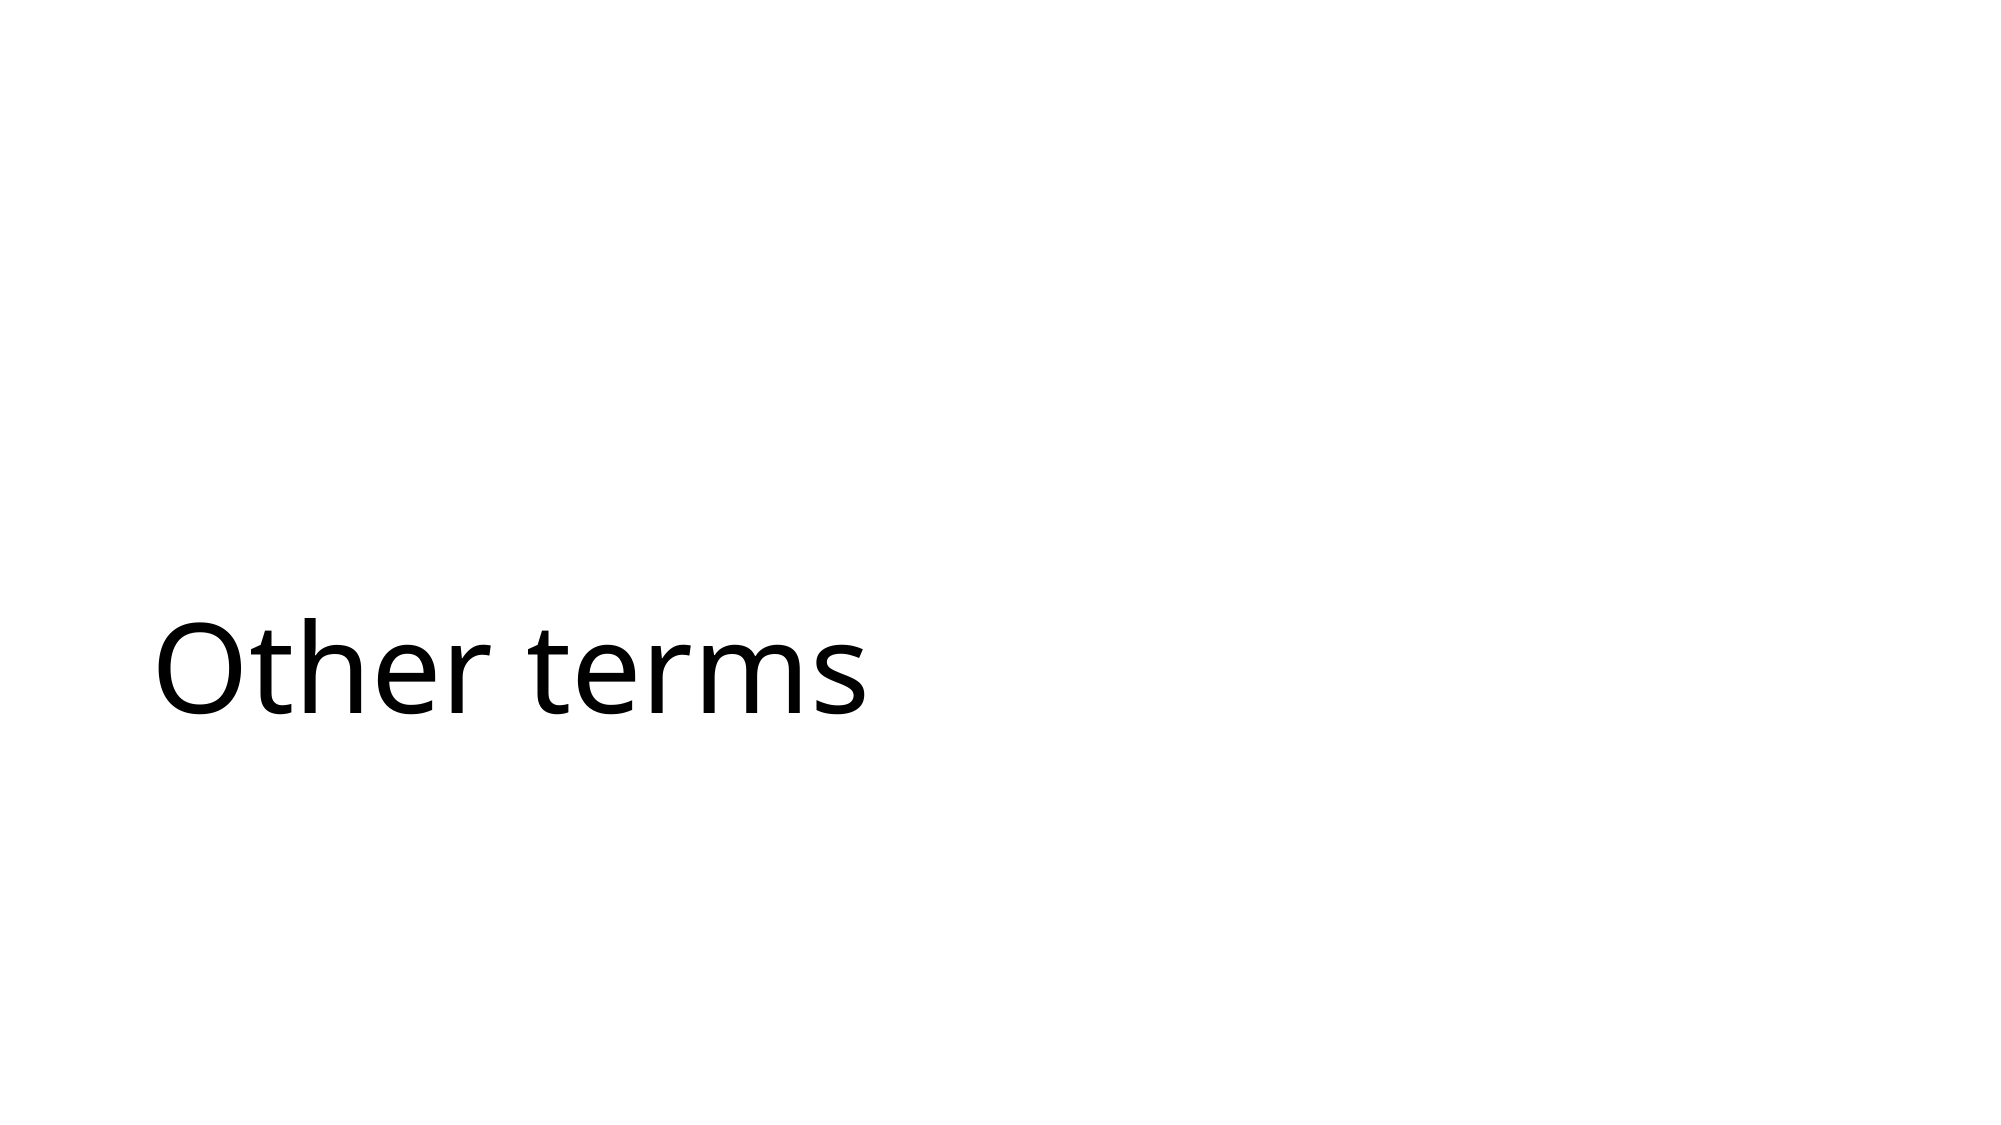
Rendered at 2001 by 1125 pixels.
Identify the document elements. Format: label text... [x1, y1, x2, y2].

title Other terms [136, 280, 1862, 749]
